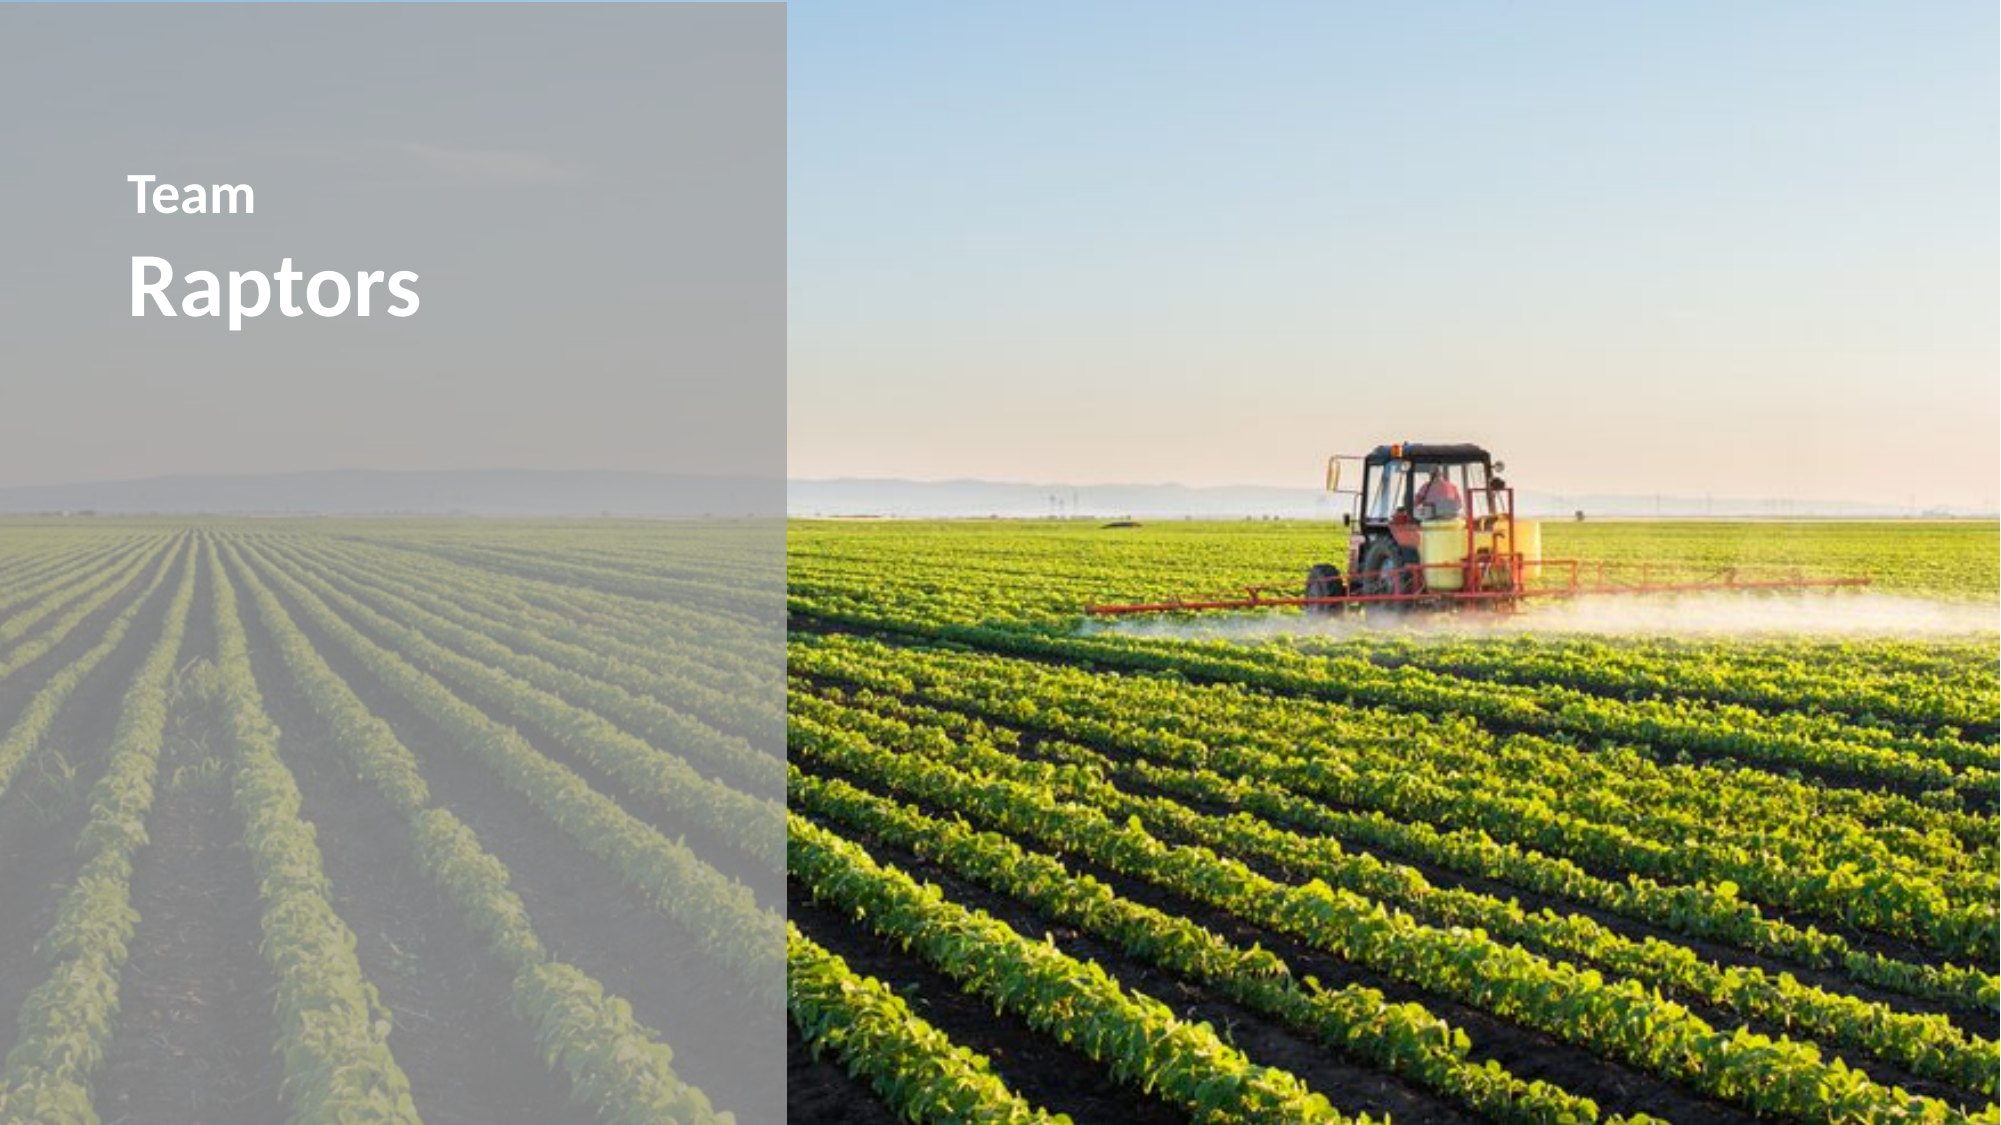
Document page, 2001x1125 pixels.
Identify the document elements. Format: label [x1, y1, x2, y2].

list [0, 0, 2000, 1125]
